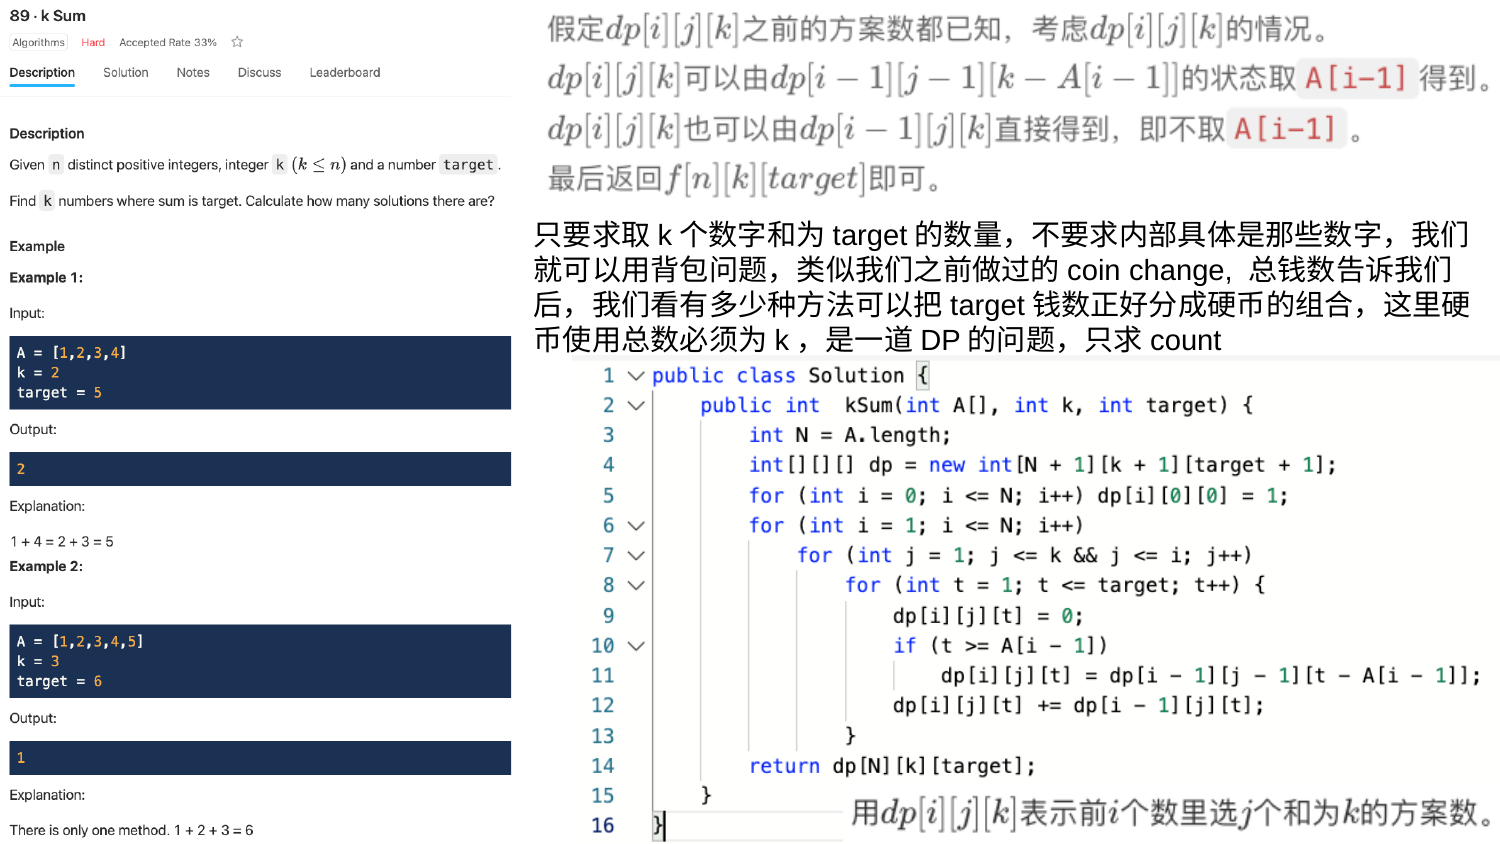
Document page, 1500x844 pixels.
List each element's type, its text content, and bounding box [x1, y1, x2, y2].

text_box 只要求取k个数字和为target的数量，不要求内部具体是那些数字，我们就可以用背包问题，类似我们之前做过的coin change, 总钱数告诉我们后，我们看有多少种方法可以把target钱数正好分成硬币的组合，这里硬币使用总数必须为k，是一道DP的问题，只求count [518, 166, 1500, 371]
picture [572, 355, 1500, 844]
picture [0, 0, 512, 844]
picture [536, 0, 1500, 208]
